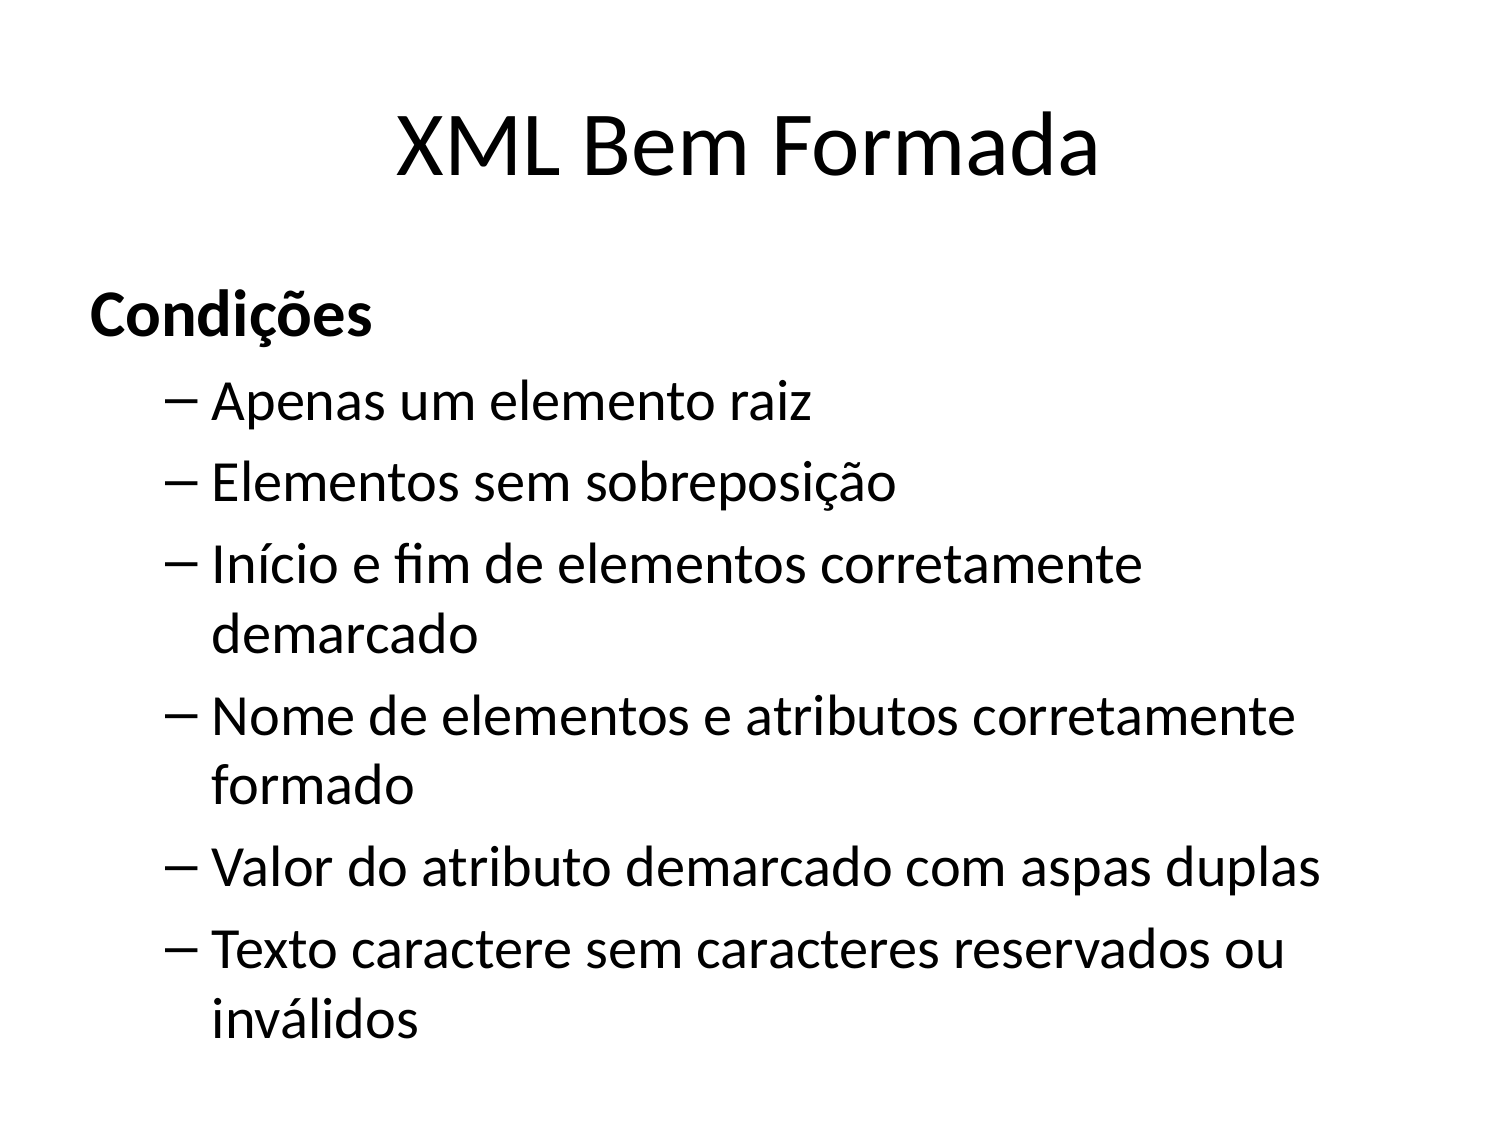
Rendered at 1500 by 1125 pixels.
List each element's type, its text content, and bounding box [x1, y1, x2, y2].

title XML Bem Formada [75, 45, 1425, 233]
list Condições Apenas um elemento raiz Elementos sem sobreposição Início e fim de elementos corretamente demarcado Nome de elementos e atributos corretamente formado Valor do atributo demarcado com aspas duplas Texto caractere sem caracteres reservados ou inválidos [75, 262, 1425, 1005]
